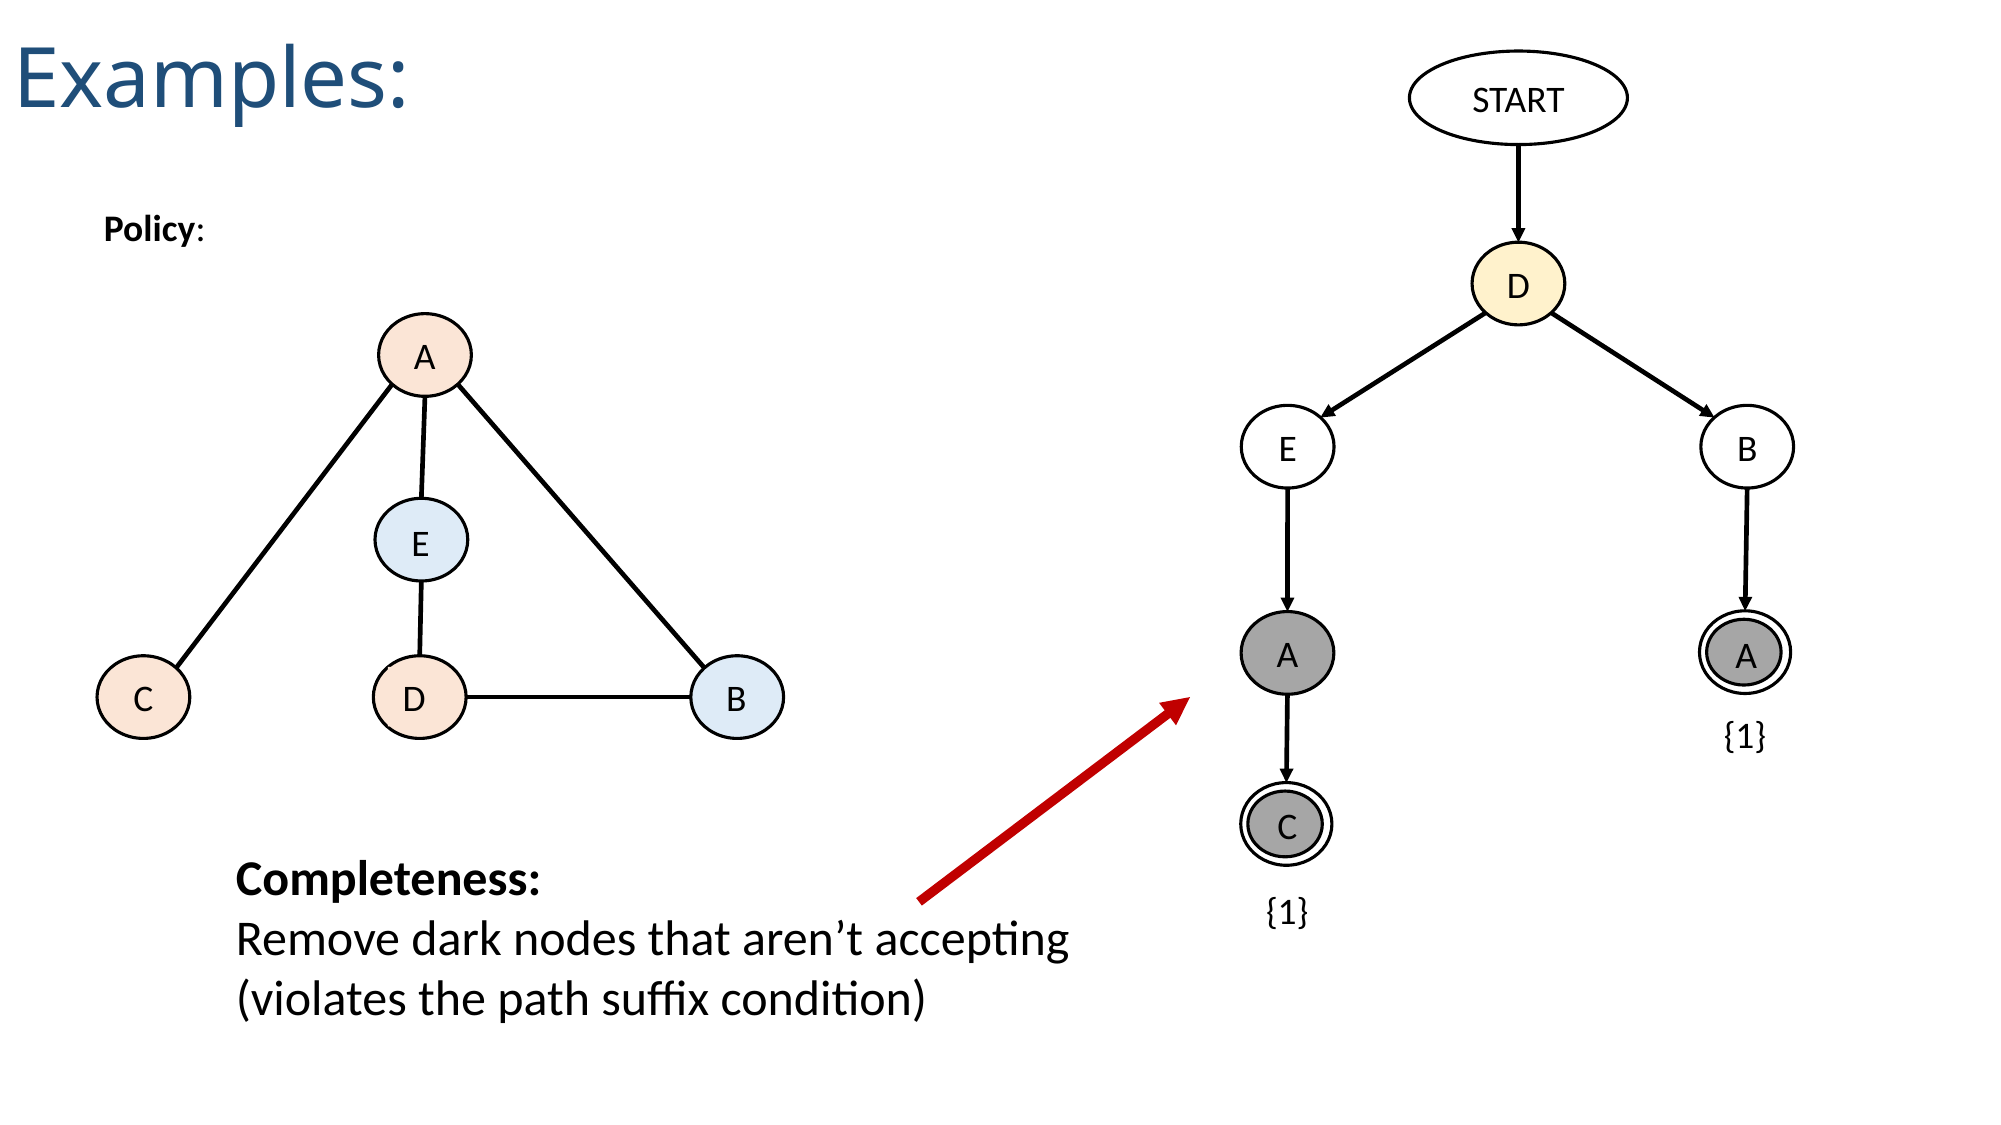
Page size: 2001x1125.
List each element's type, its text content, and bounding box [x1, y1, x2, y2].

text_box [919, 697, 1191, 902]
text_box [1773, 630, 1783, 675]
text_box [1551, 312, 1715, 418]
text_box Completeness: Remove dark nodes that aren’t accepting (violates the path suffix condition) [221, 838, 1085, 1034]
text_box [1320, 312, 1486, 418]
text_box A [1240, 610, 1335, 696]
text_box [1313, 800, 1324, 848]
text_box [1728, 683, 1760, 687]
text_box E [1240, 404, 1336, 489]
text_box [1705, 625, 1720, 679]
text_box START [1408, 49, 1629, 146]
text_box [1239, 781, 1333, 867]
text_box Examples: [0, 0, 1310, 133]
text_box B [1699, 404, 1795, 489]
text_box [1724, 618, 1764, 623]
text_box [1265, 790, 1305, 795]
text_box D [1471, 241, 1566, 326]
text_box {1} [1251, 879, 1324, 940]
text_box [1246, 796, 1262, 851]
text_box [96, 313, 784, 739]
text_box C [1262, 795, 1313, 855]
text_box A [1720, 623, 1773, 683]
text_box [1698, 609, 1792, 695]
text_box {1} [1708, 703, 1782, 763]
